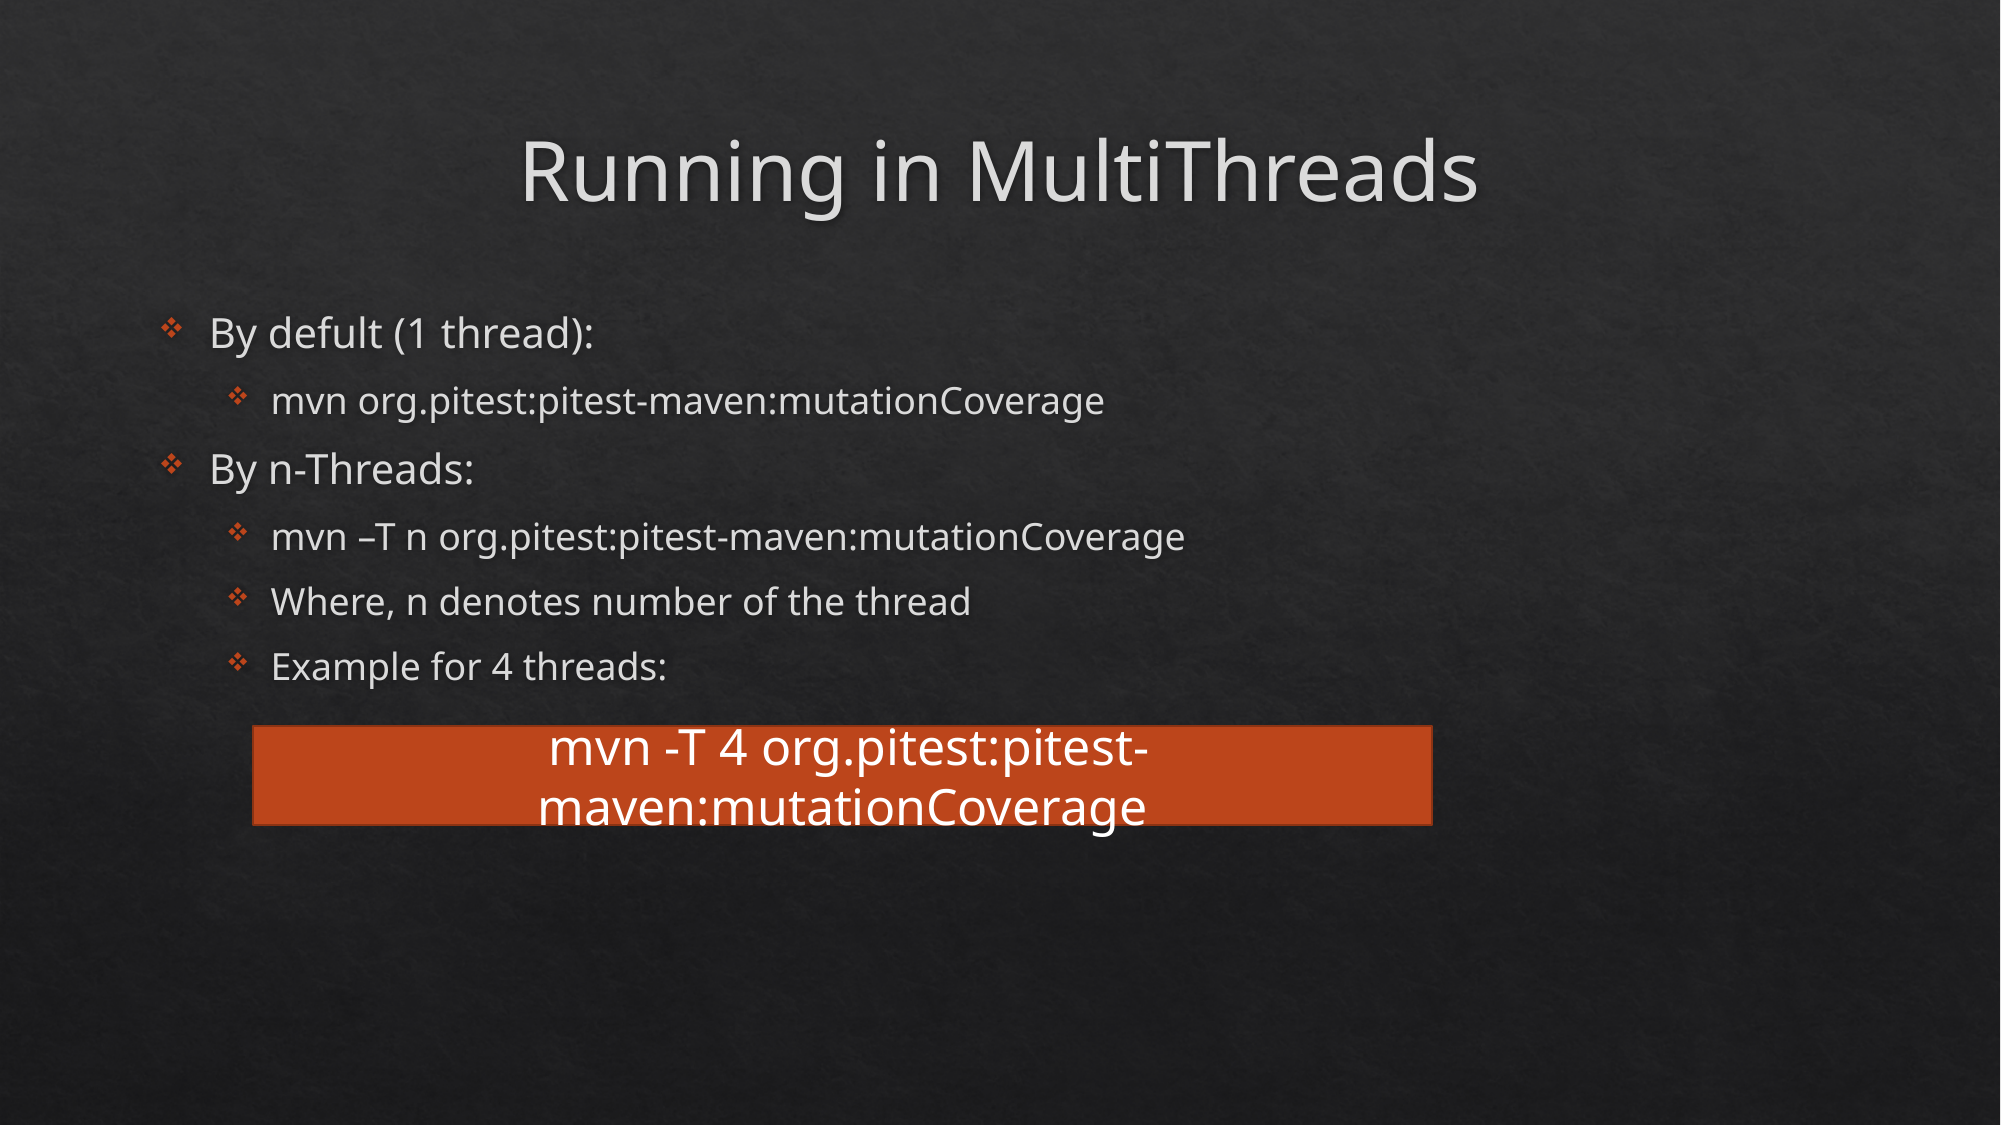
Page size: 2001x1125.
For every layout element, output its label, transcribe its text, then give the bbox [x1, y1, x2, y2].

title Running in MultiThreads [137, 59, 1863, 278]
list By defult (1 thread): mvn org.pitest:pitest-maven:mutationCoverage By n-Threads: mvn –T n org.pitest:pitest-maven:mutationCoverage Where, n denotes number of the thread Example for 4 threads: [137, 299, 1863, 1014]
text_box mvn -T 4 org.pitest:pitest-maven:mutationCoverage [252, 725, 1433, 826]
